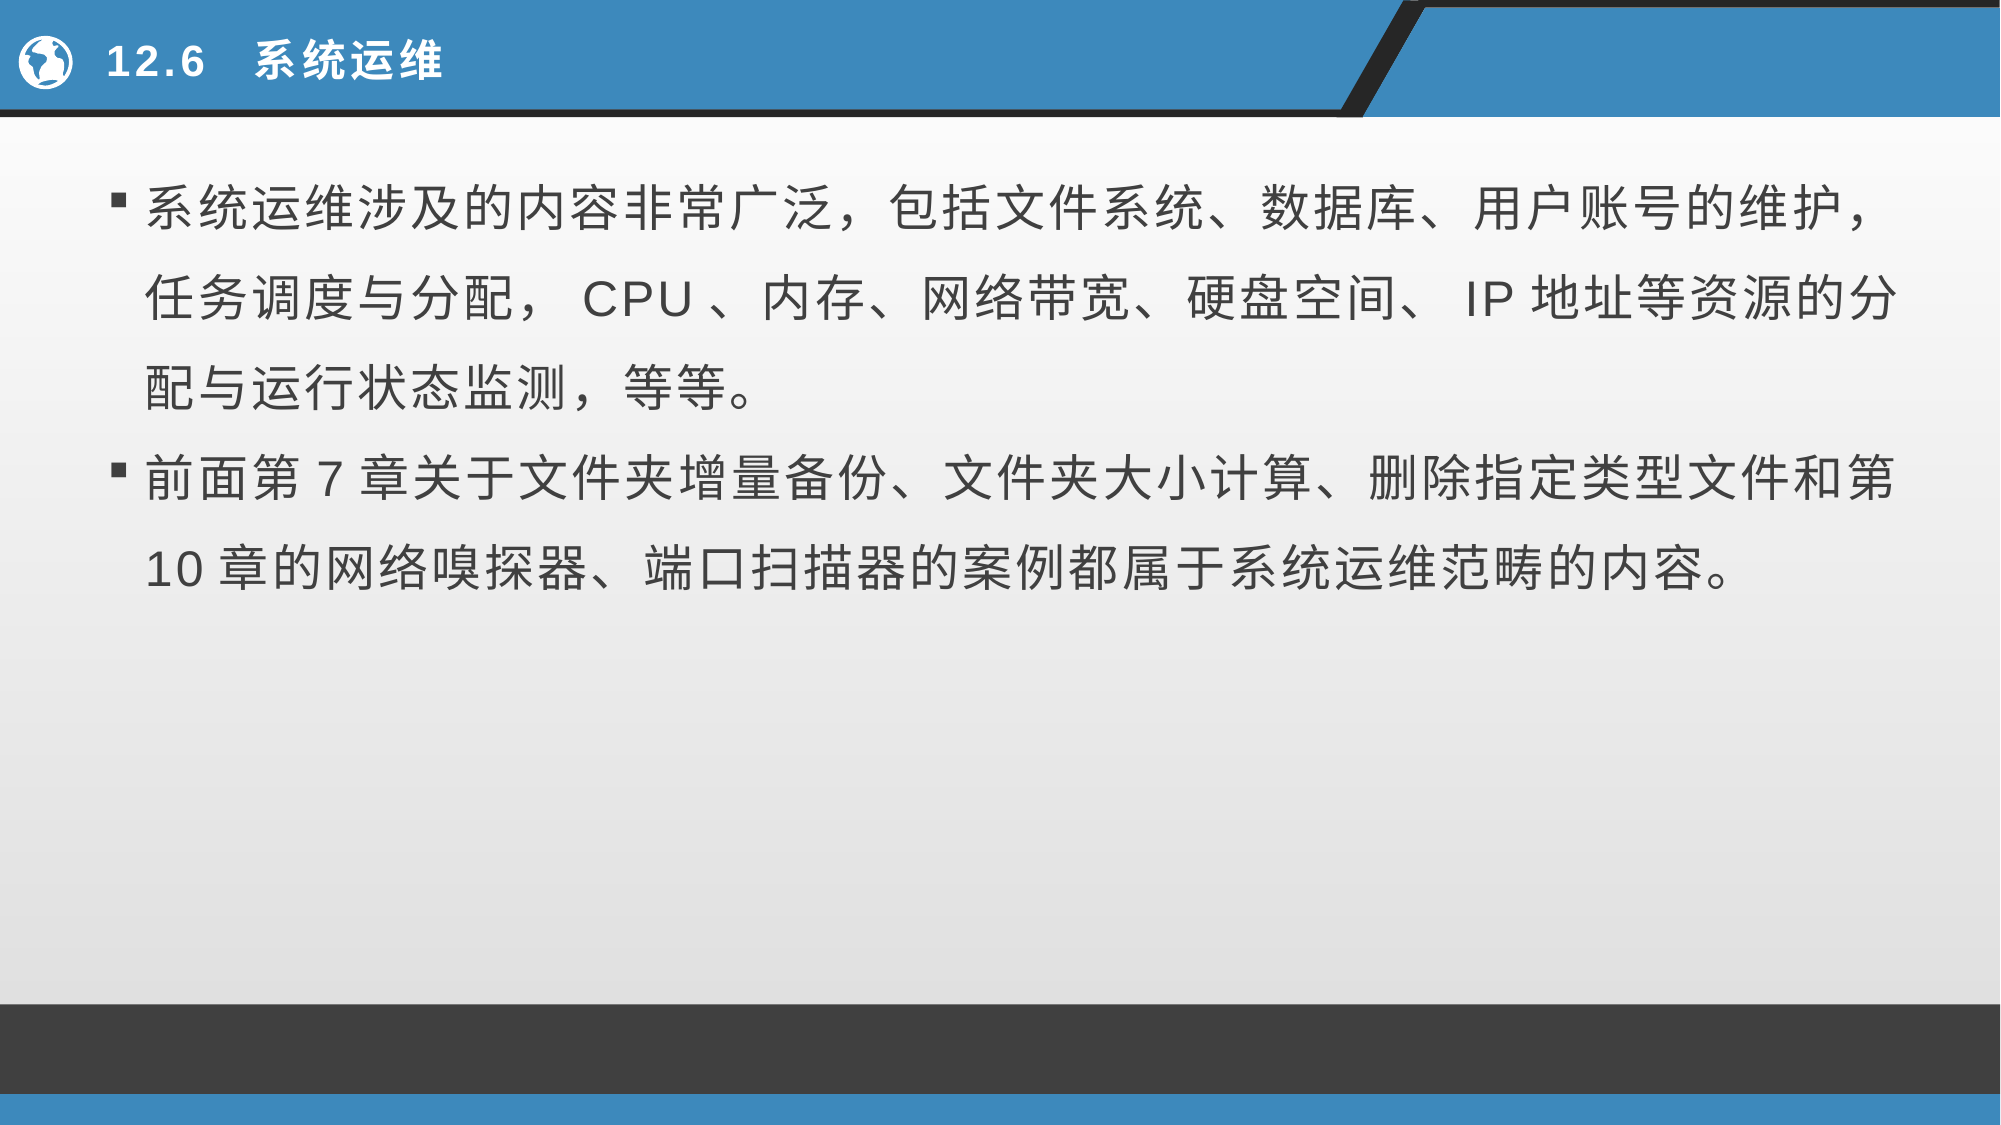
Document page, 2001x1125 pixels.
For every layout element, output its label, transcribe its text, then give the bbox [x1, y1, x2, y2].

title 12.6 系统运维 [90, 24, 977, 93]
list 系统运维涉及的内容非常广泛，包括文件系统、数据库、用户账号的维护，任务调度与分配，CPU、内存、网络带宽、硬盘空间、IP地址等资源的分配与运行状态监测，等等。 前面第7章关于文件夹增量备份、文件夹大小计算、删除指定类型文件和第10章的网络嗅探器、端口扫描器的案例都属于系统运维范畴的内容。 [90, 146, 1921, 976]
